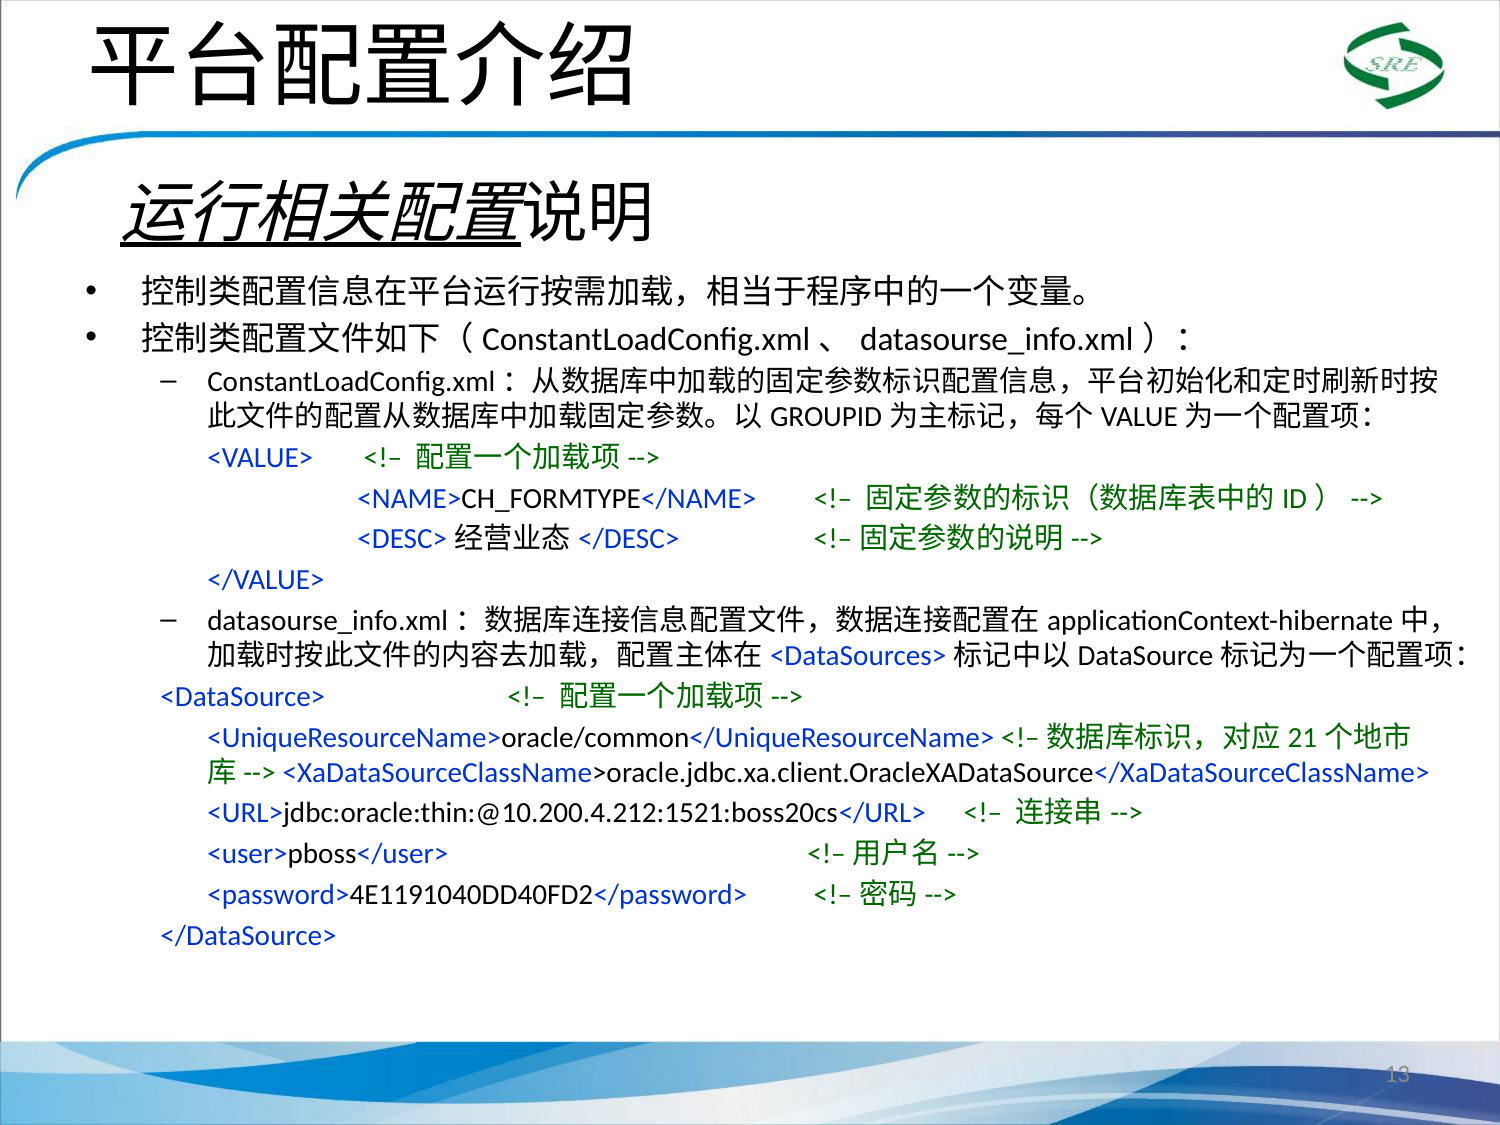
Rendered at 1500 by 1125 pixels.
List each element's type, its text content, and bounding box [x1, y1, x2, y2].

slide_number 13 [1074, 1042, 1425, 1103]
picture [0, 0, 1500, 1125]
text_box 平台配置介绍 [46, 0, 680, 138]
list 控制类配置信息在平台运行按需加载，相当于程序中的一个变量。 控制类配置文件如下（ConstantLoadConfig.xml、datasourse_info.xml）： ConstantLoadConfig.xml：从数据库中加载的固定参数标识配置信息，平台初始化和定时刷新时按此文件的配置从数据库中加载固定参数。以GROUPID为主标记，每个VALUE为一个配置项： <VALUE> <!– 配置一个加载项--> <NAME>CH_FORMTYPE</NAME> <!– 固定参数的标识（数据库表中的ID）--> <DESC>经营业态</DESC> <!–固定参数的说明--> </VALUE> datasourse_info.xml：数据库连接信息配置文件，数据连接配置在applicationContext-hibernate中，加载时按此文件的内容去加载，配置主体在<DataSources>标记中以DataSource标记为一个配置项： <DataSource> <!– 配置一个加载项--> <UniqueResourceName>oracle/common</UniqueResourceName> <!–数据库标识，对应21个地市库--> <XaDataSourceClassName>oracle.jdbc.xa.client.OracleXADataSource</XaDataSourceClassName> <URL>jdbc:oracle:thin:@10.200.4.212:1521:boss20cs</URL> <!– 连接串--> <user>pboss</user> <!–用户名--> <password>4E1191040DD40FD2</password> <!–密码--> </DataSource> [70, 262, 1477, 1008]
text_box 运行相关配置说明 [105, 152, 910, 262]
